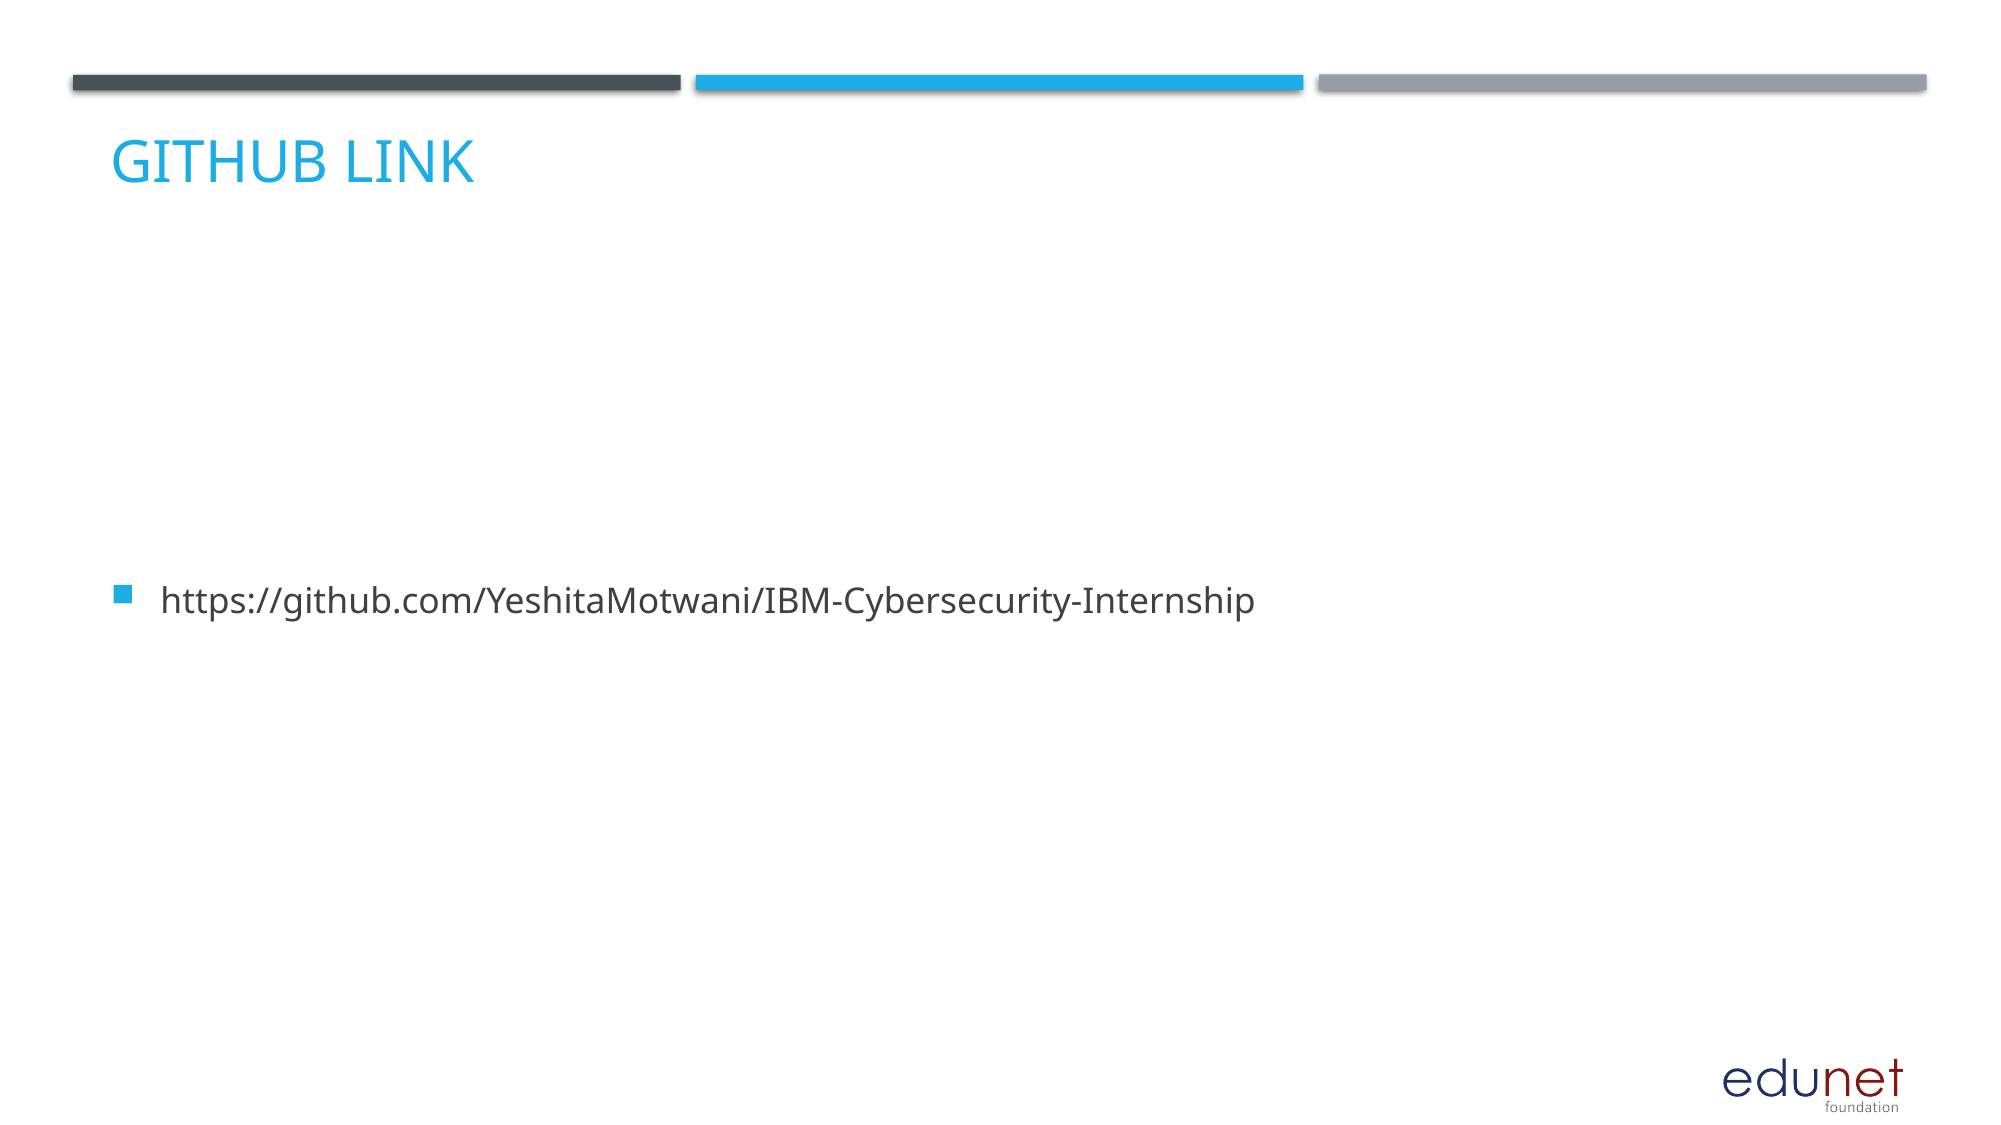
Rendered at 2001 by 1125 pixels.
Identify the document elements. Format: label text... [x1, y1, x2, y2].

list https://github.com/YeshitaMotwani/IBM-Cybersecurity-Internship [95, 213, 1905, 981]
title GitHub Link [95, 115, 1905, 203]
picture [1719, 1056, 1905, 1116]
